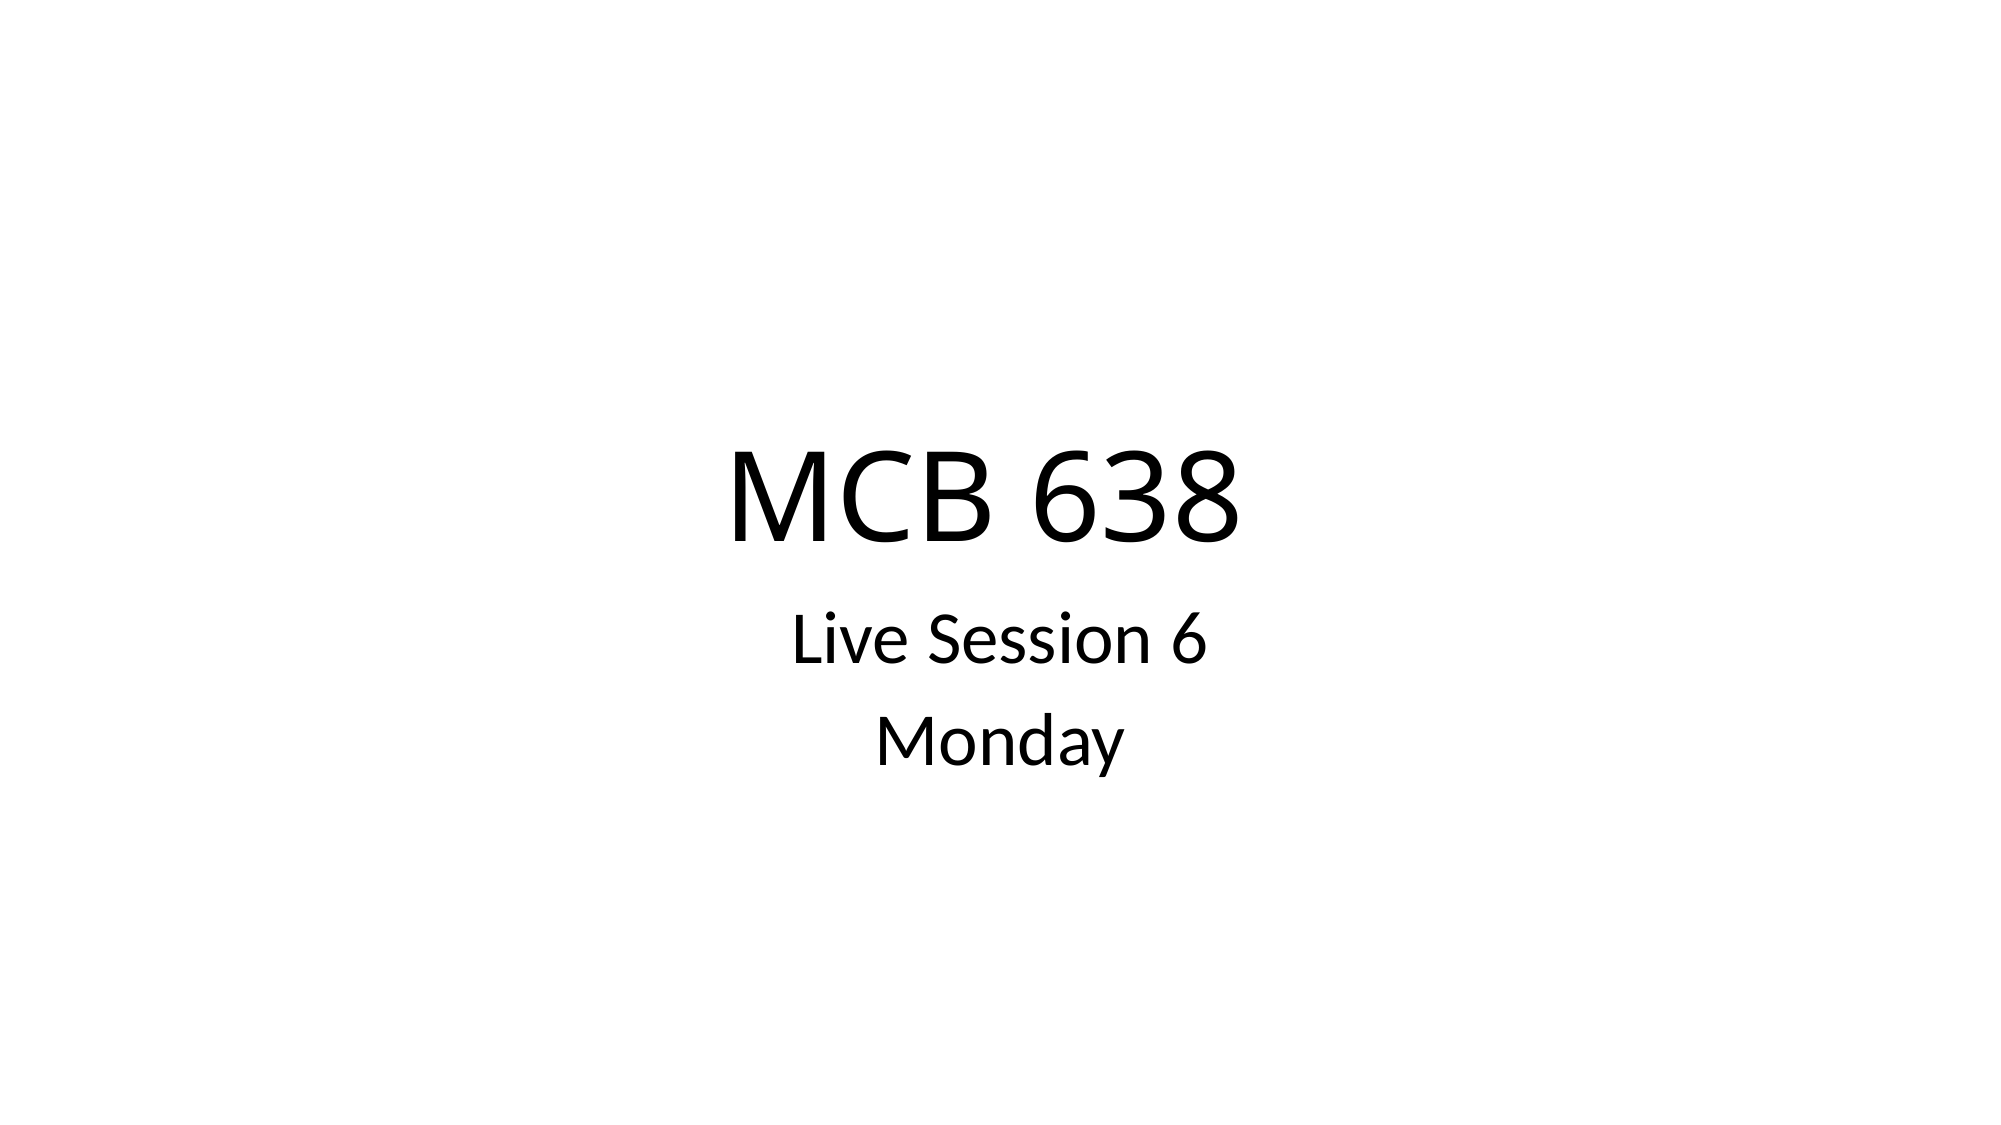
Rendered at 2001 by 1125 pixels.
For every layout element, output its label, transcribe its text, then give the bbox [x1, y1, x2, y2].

title MCB 638 [249, 184, 1750, 576]
subtitle Live Session 6 Monday [249, 590, 1750, 863]
